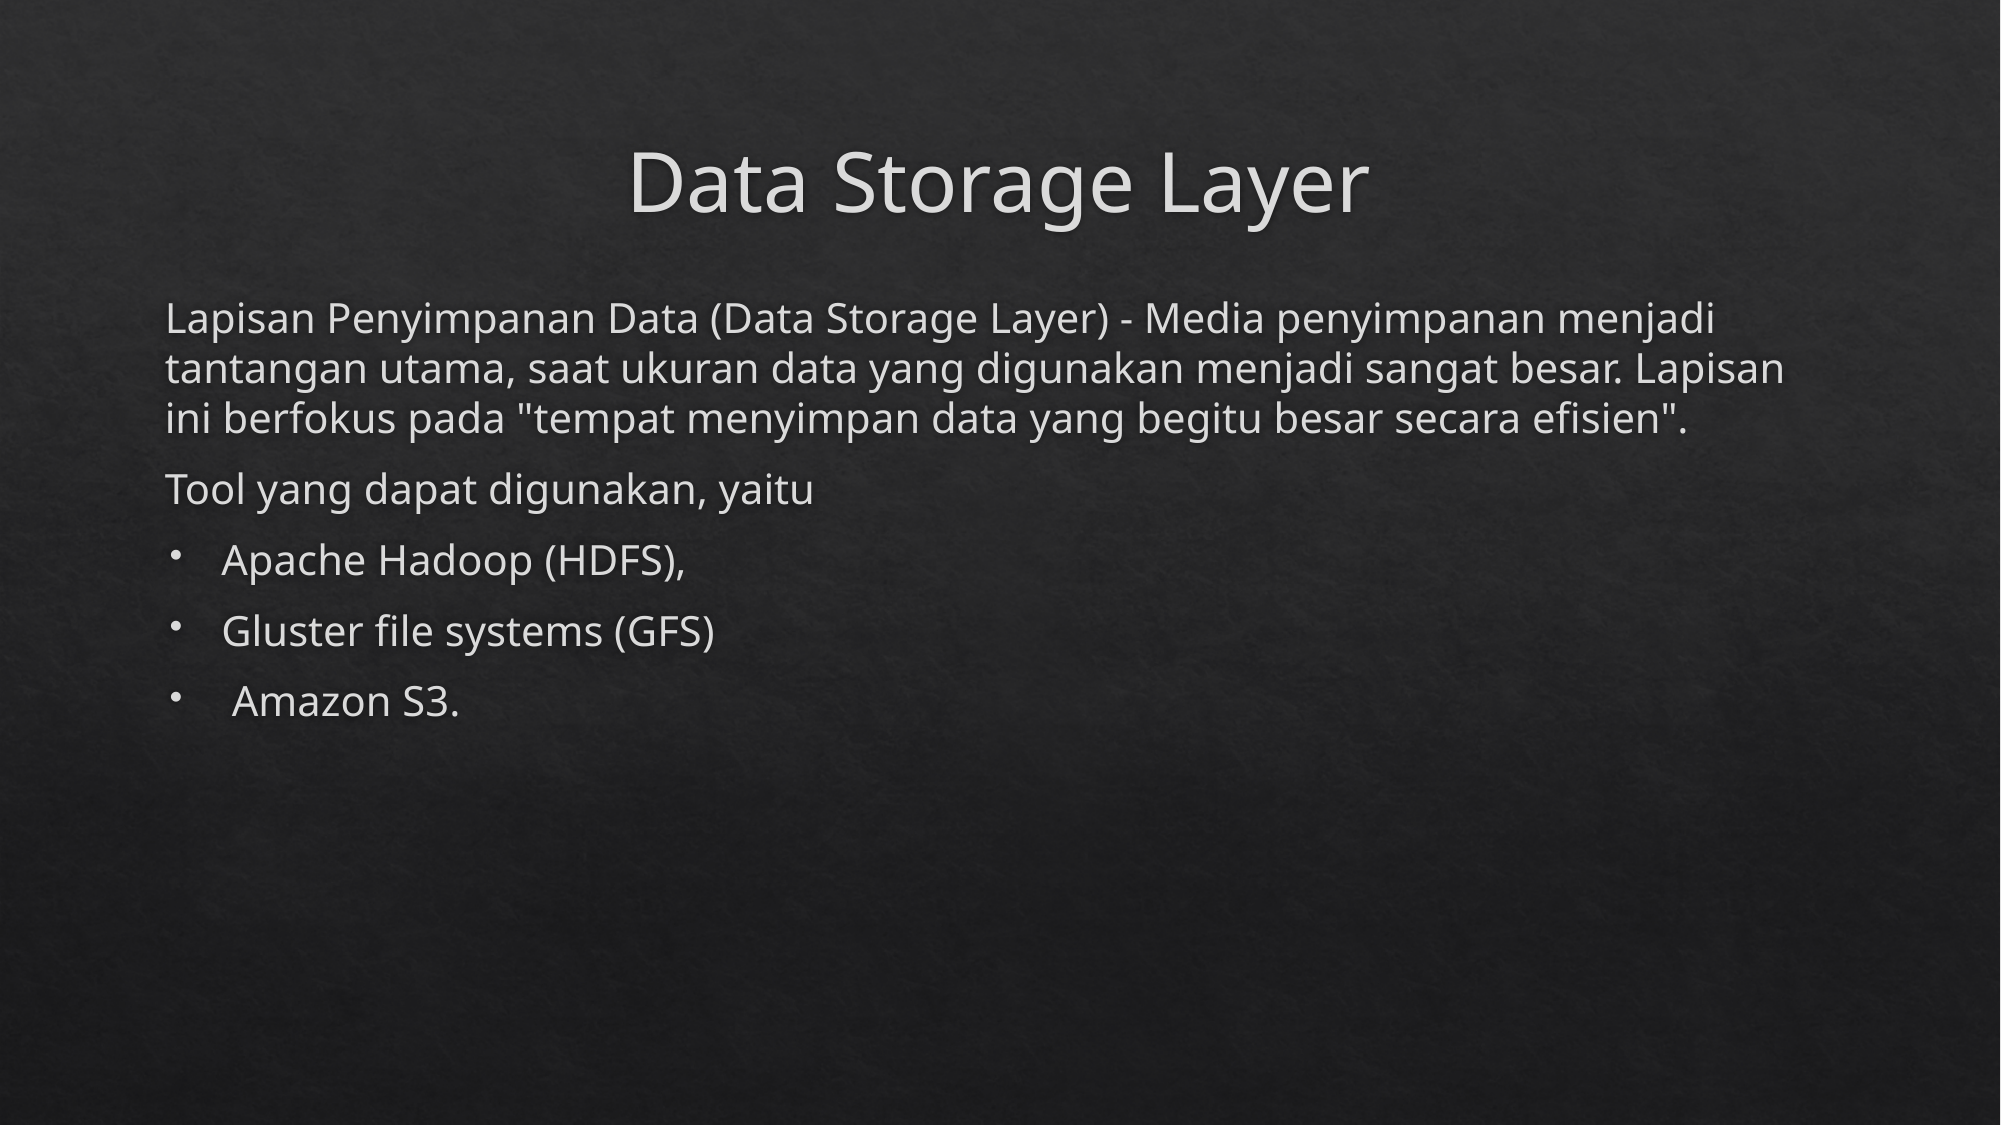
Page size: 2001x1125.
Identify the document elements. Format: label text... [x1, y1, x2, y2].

list Lapisan Penyimpanan Data (Data Storage Layer) - Media penyimpanan menjadi tantangan utama, saat ukuran data yang digunakan menjadi sangat besar. Lapisan ini berfokus pada "tempat menyimpan data yang begitu besar secara efisien". Tool yang dapat digunakan, yaitu Apache Hadoop (HDFS), Gluster file systems (GFS) Amazon S3. [149, 284, 1849, 950]
title Data Storage Layer [149, 99, 1849, 260]
